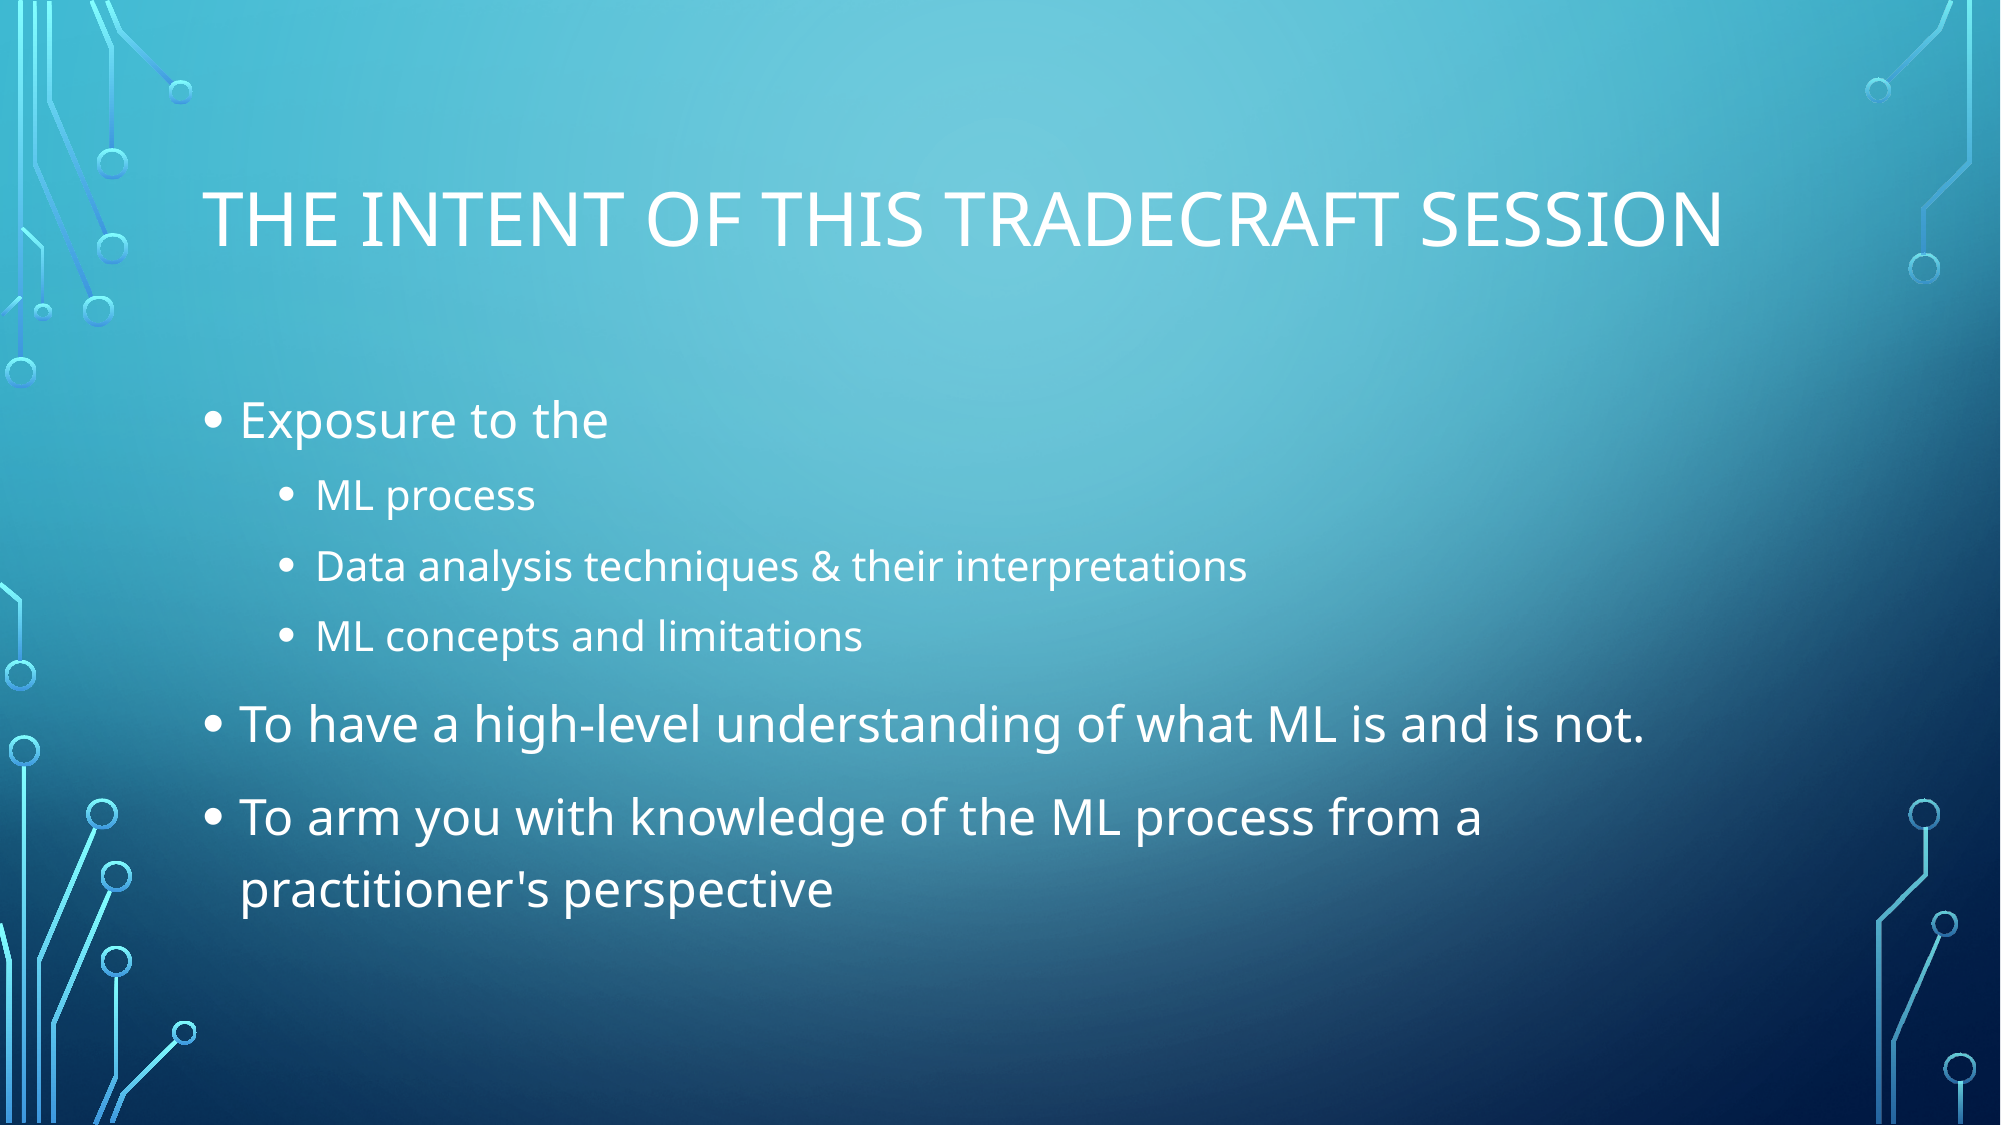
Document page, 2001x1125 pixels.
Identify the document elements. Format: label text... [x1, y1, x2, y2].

list Exposure to the ML process Data analysis techniques & their interpretations ML concepts and limitations To have a high-level understanding of what ML is and is not. To arm you with knowledge of the ML process from a practitioner's perspective [187, 369, 1813, 950]
title The Intent of this Tradecraft Session [187, 101, 1813, 344]
